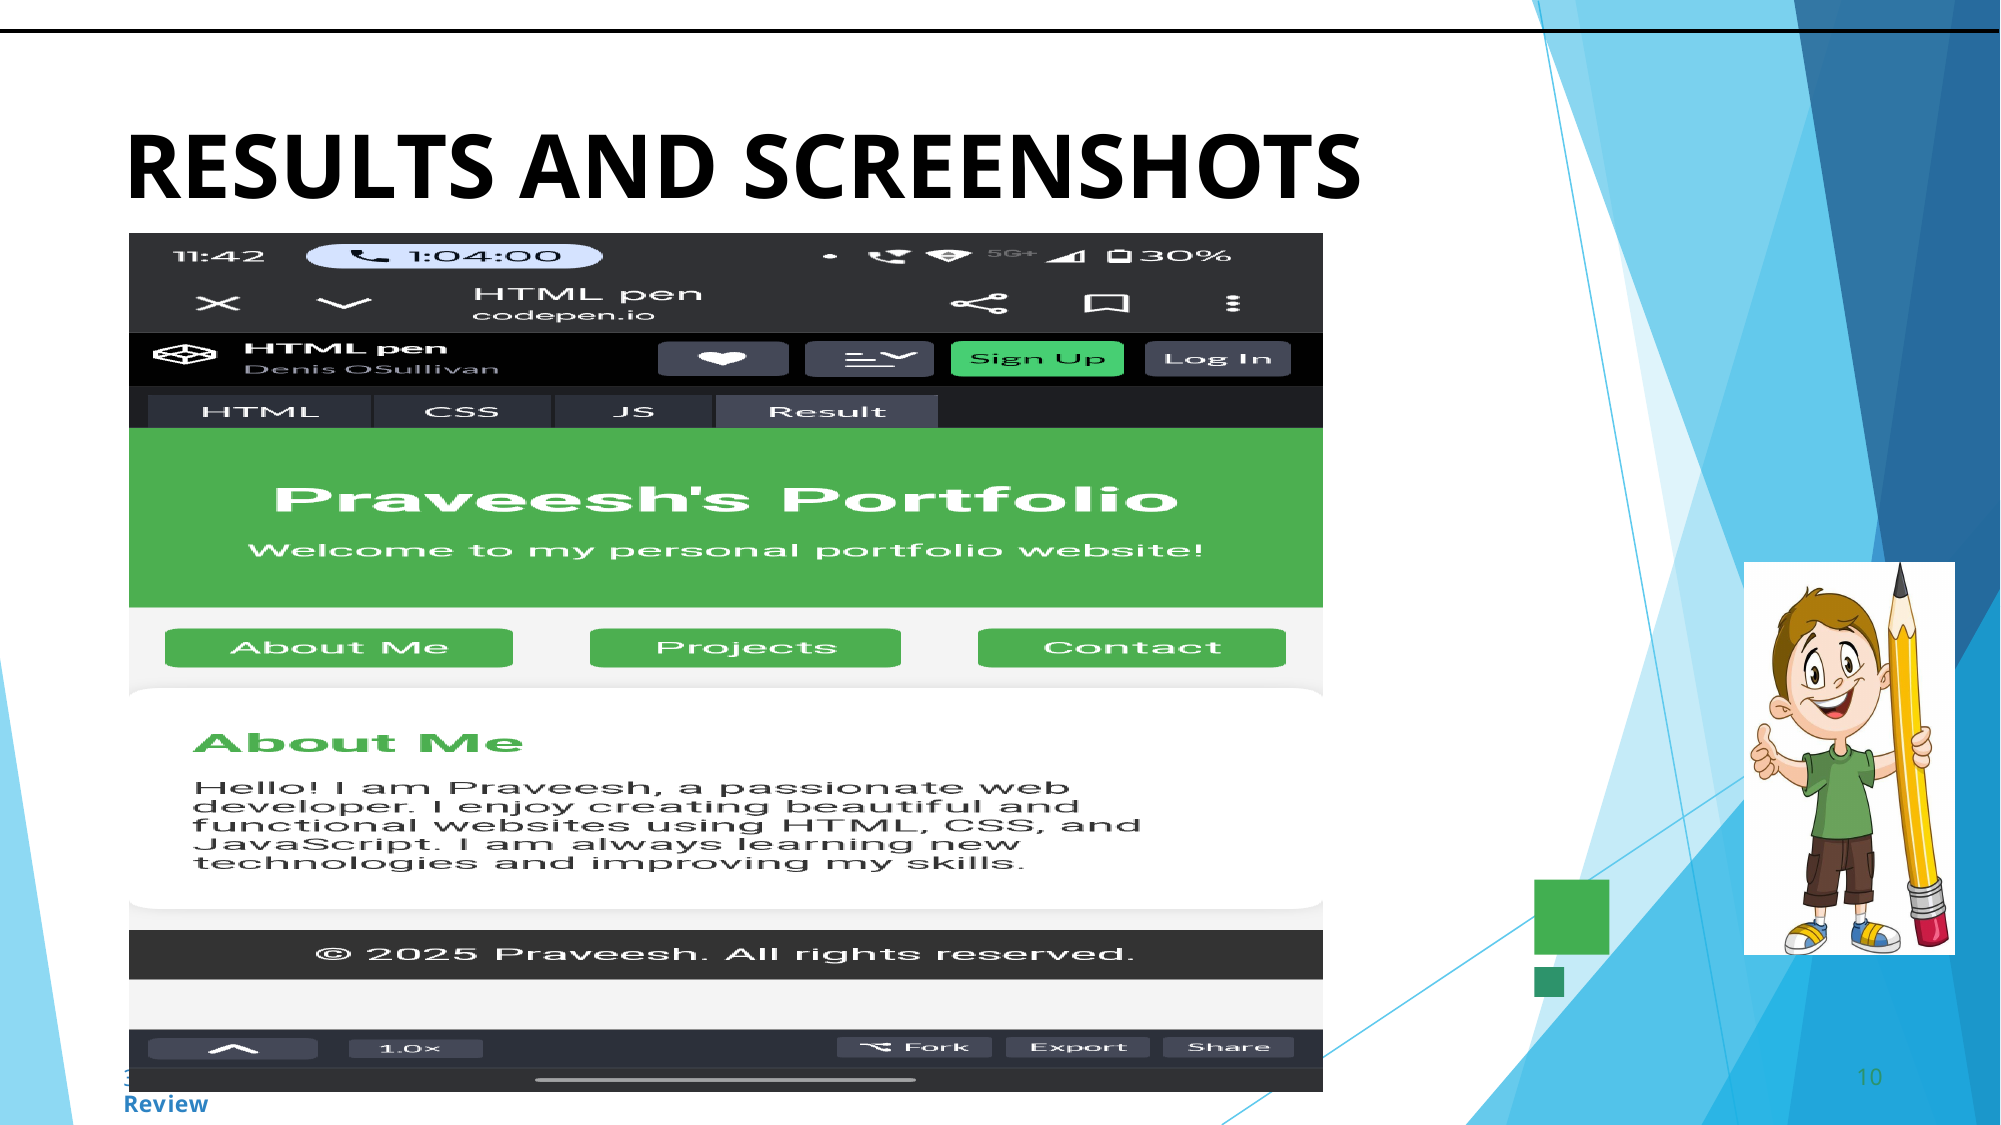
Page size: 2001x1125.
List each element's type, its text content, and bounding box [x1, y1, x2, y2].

picture [1744, 562, 1955, 955]
text_box 10 [1849, 1061, 1888, 1095]
title RESULTS AND SCREENSHOTS [120, 106, 1513, 299]
text_box [1323, 386, 1850, 542]
text_box [0, 29, 1998, 33]
text_box [1534, 879, 1610, 955]
text_box [1534, 967, 1565, 997]
picture [129, 233, 1323, 1092]
text_box 3/21/2024 Annual Review [123, 1063, 415, 1118]
